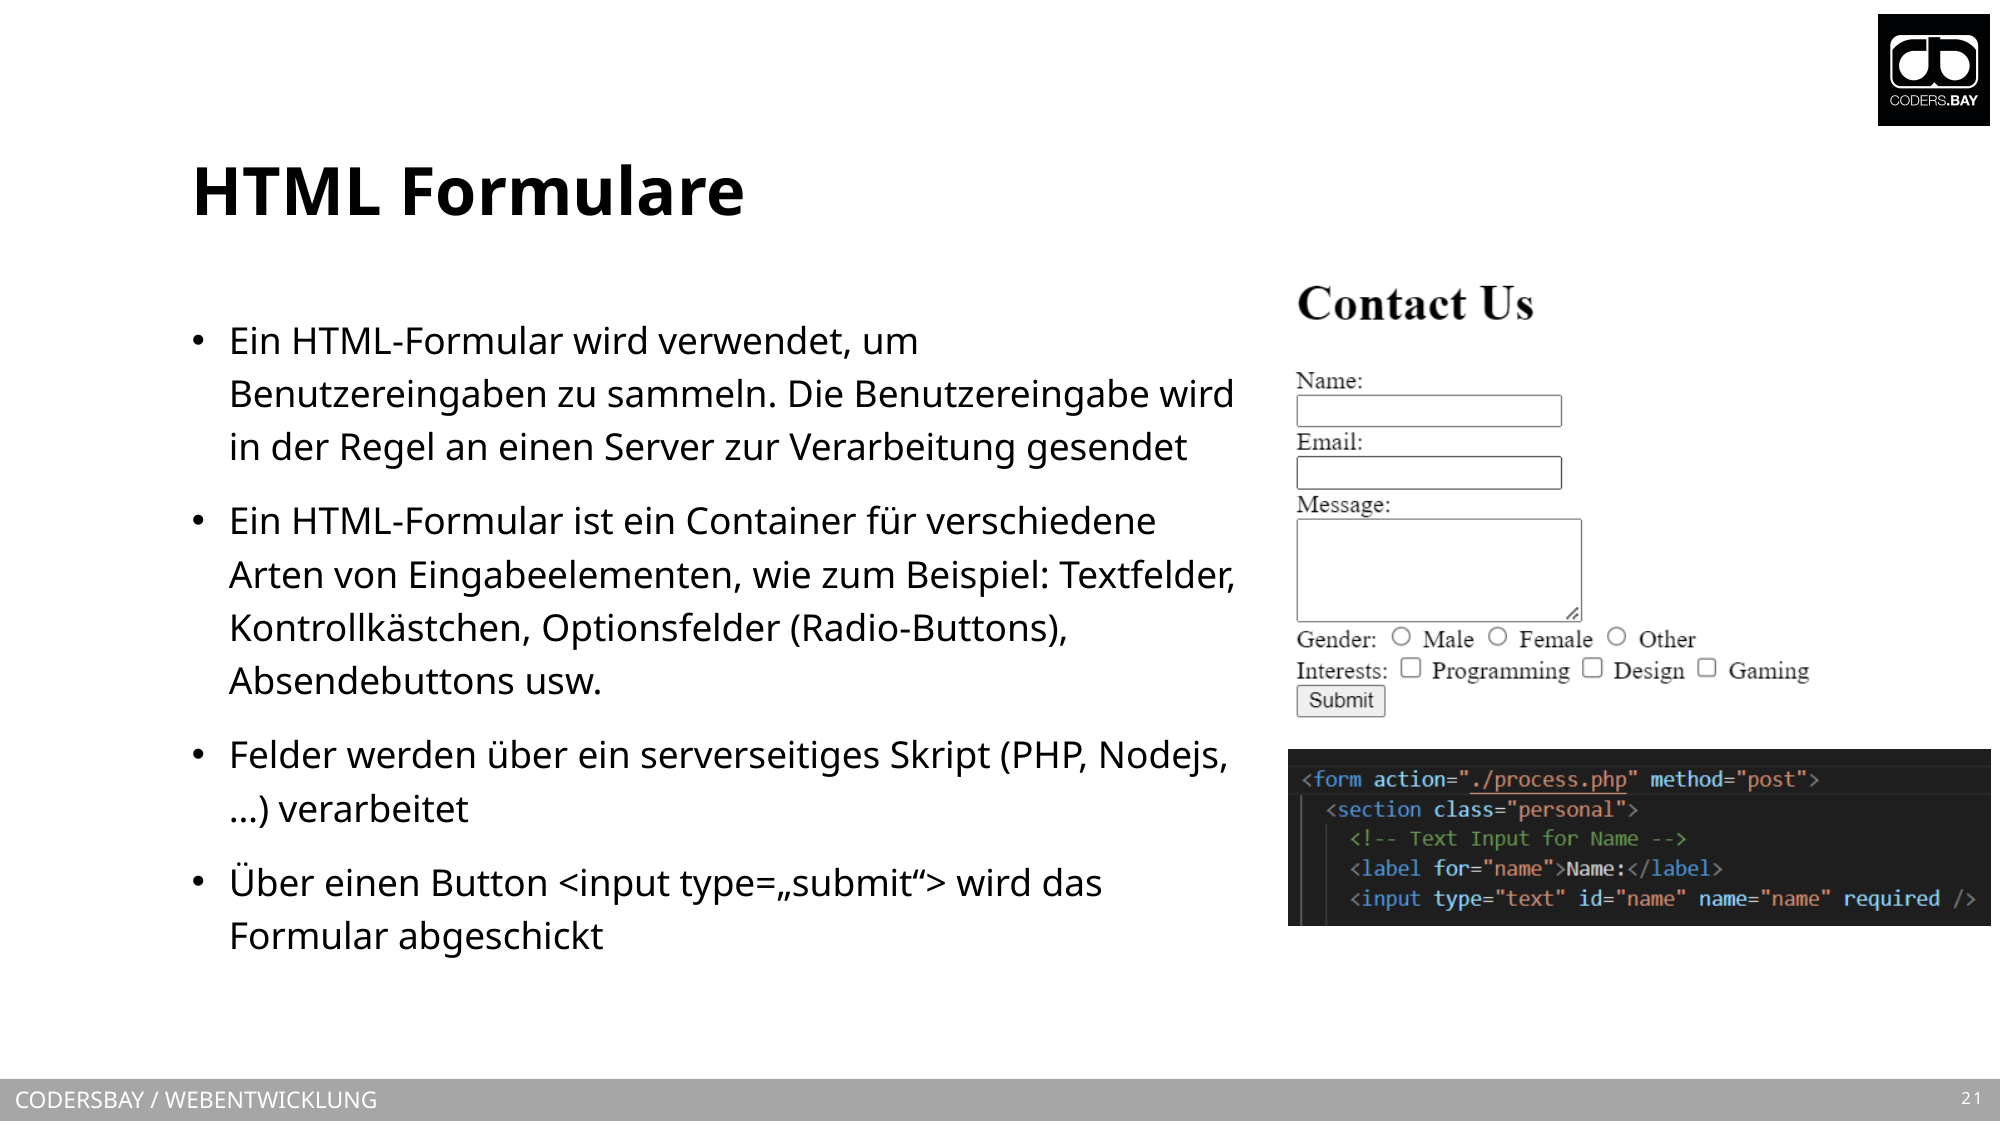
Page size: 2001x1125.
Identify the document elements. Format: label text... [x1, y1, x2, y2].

list Ein HTML-Formular wird verwendet, um Benutzereingaben zu sammeln. Die Benutzereingabe wird in der Regel an einen Server zur Verarbeitung gesendet Ein HTML-Formular ist ein Container für verschiedene Arten von Eingabeelementen, wie zum Beispiel: Textfelder, Kontrollkästchen, Optionsfelder (Radio-Buttons), Absendebuttons usw. Felder werden über ein serverseitiges Skript (PHP, Nodejs,…) verarbeitet Über einen Button <input type=„submit“> wird das Formular abgeschickt [176, 300, 1260, 980]
title HTML Formulare [176, 75, 1640, 301]
picture [1288, 261, 1991, 927]
picture [1878, 14, 1990, 126]
